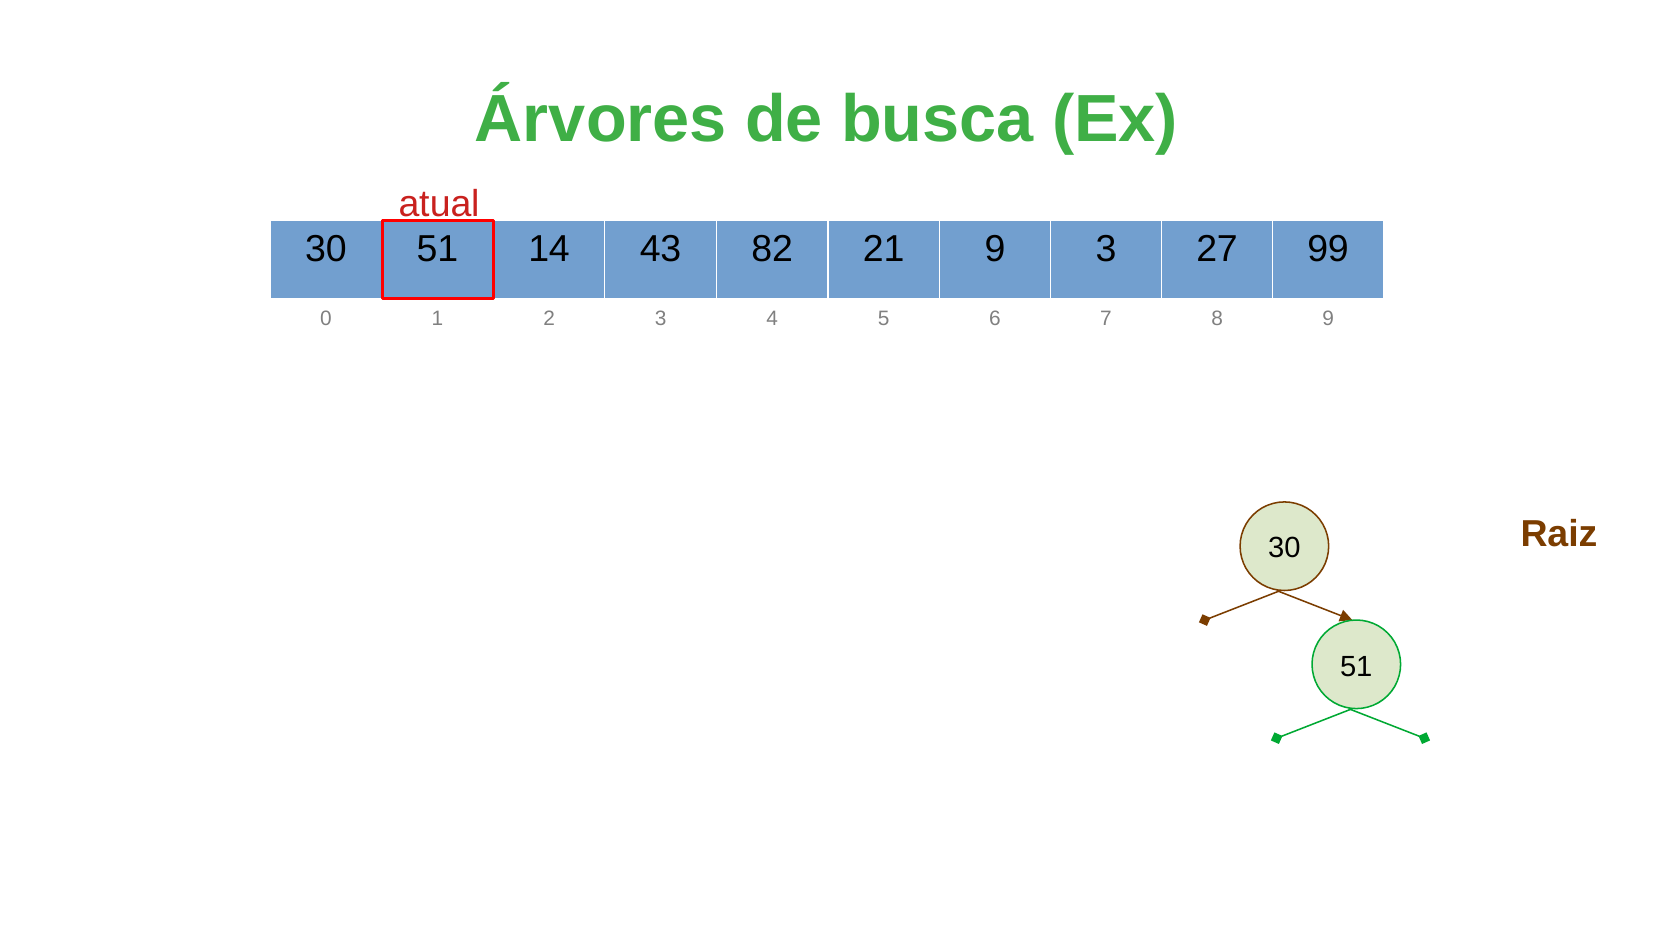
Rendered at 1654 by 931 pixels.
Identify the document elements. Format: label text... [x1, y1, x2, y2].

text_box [1276, 619, 1425, 739]
table_header 14 [507, 221, 604, 298]
table_cell 2 [494, 300, 604, 341]
table_cell 1 [382, 306, 493, 341]
table_header 3 [1051, 221, 1161, 298]
table_header 82 [717, 221, 827, 298]
text_box Raiz [1505, 501, 1654, 559]
table_cell 9 [1273, 300, 1383, 341]
table_header 27 [1162, 221, 1272, 298]
table_cell 4 [717, 300, 827, 341]
text_box Árvores de busca (Ex) [82, 37, 1571, 193]
table_header 30 [271, 221, 376, 298]
table_header 9 [940, 221, 1050, 298]
table_cell 8 [1162, 300, 1272, 341]
table_header 43 [605, 221, 716, 298]
table_cell 5 [829, 300, 939, 341]
table_cell 0 [271, 300, 381, 341]
table_cell 3 [605, 300, 716, 341]
table_cell 6 [940, 300, 1050, 341]
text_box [381, 170, 503, 299]
table_cell 7 [1051, 300, 1161, 341]
table_header 99 [1273, 221, 1383, 298]
table_header 21 [829, 221, 939, 298]
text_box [1204, 501, 1353, 621]
